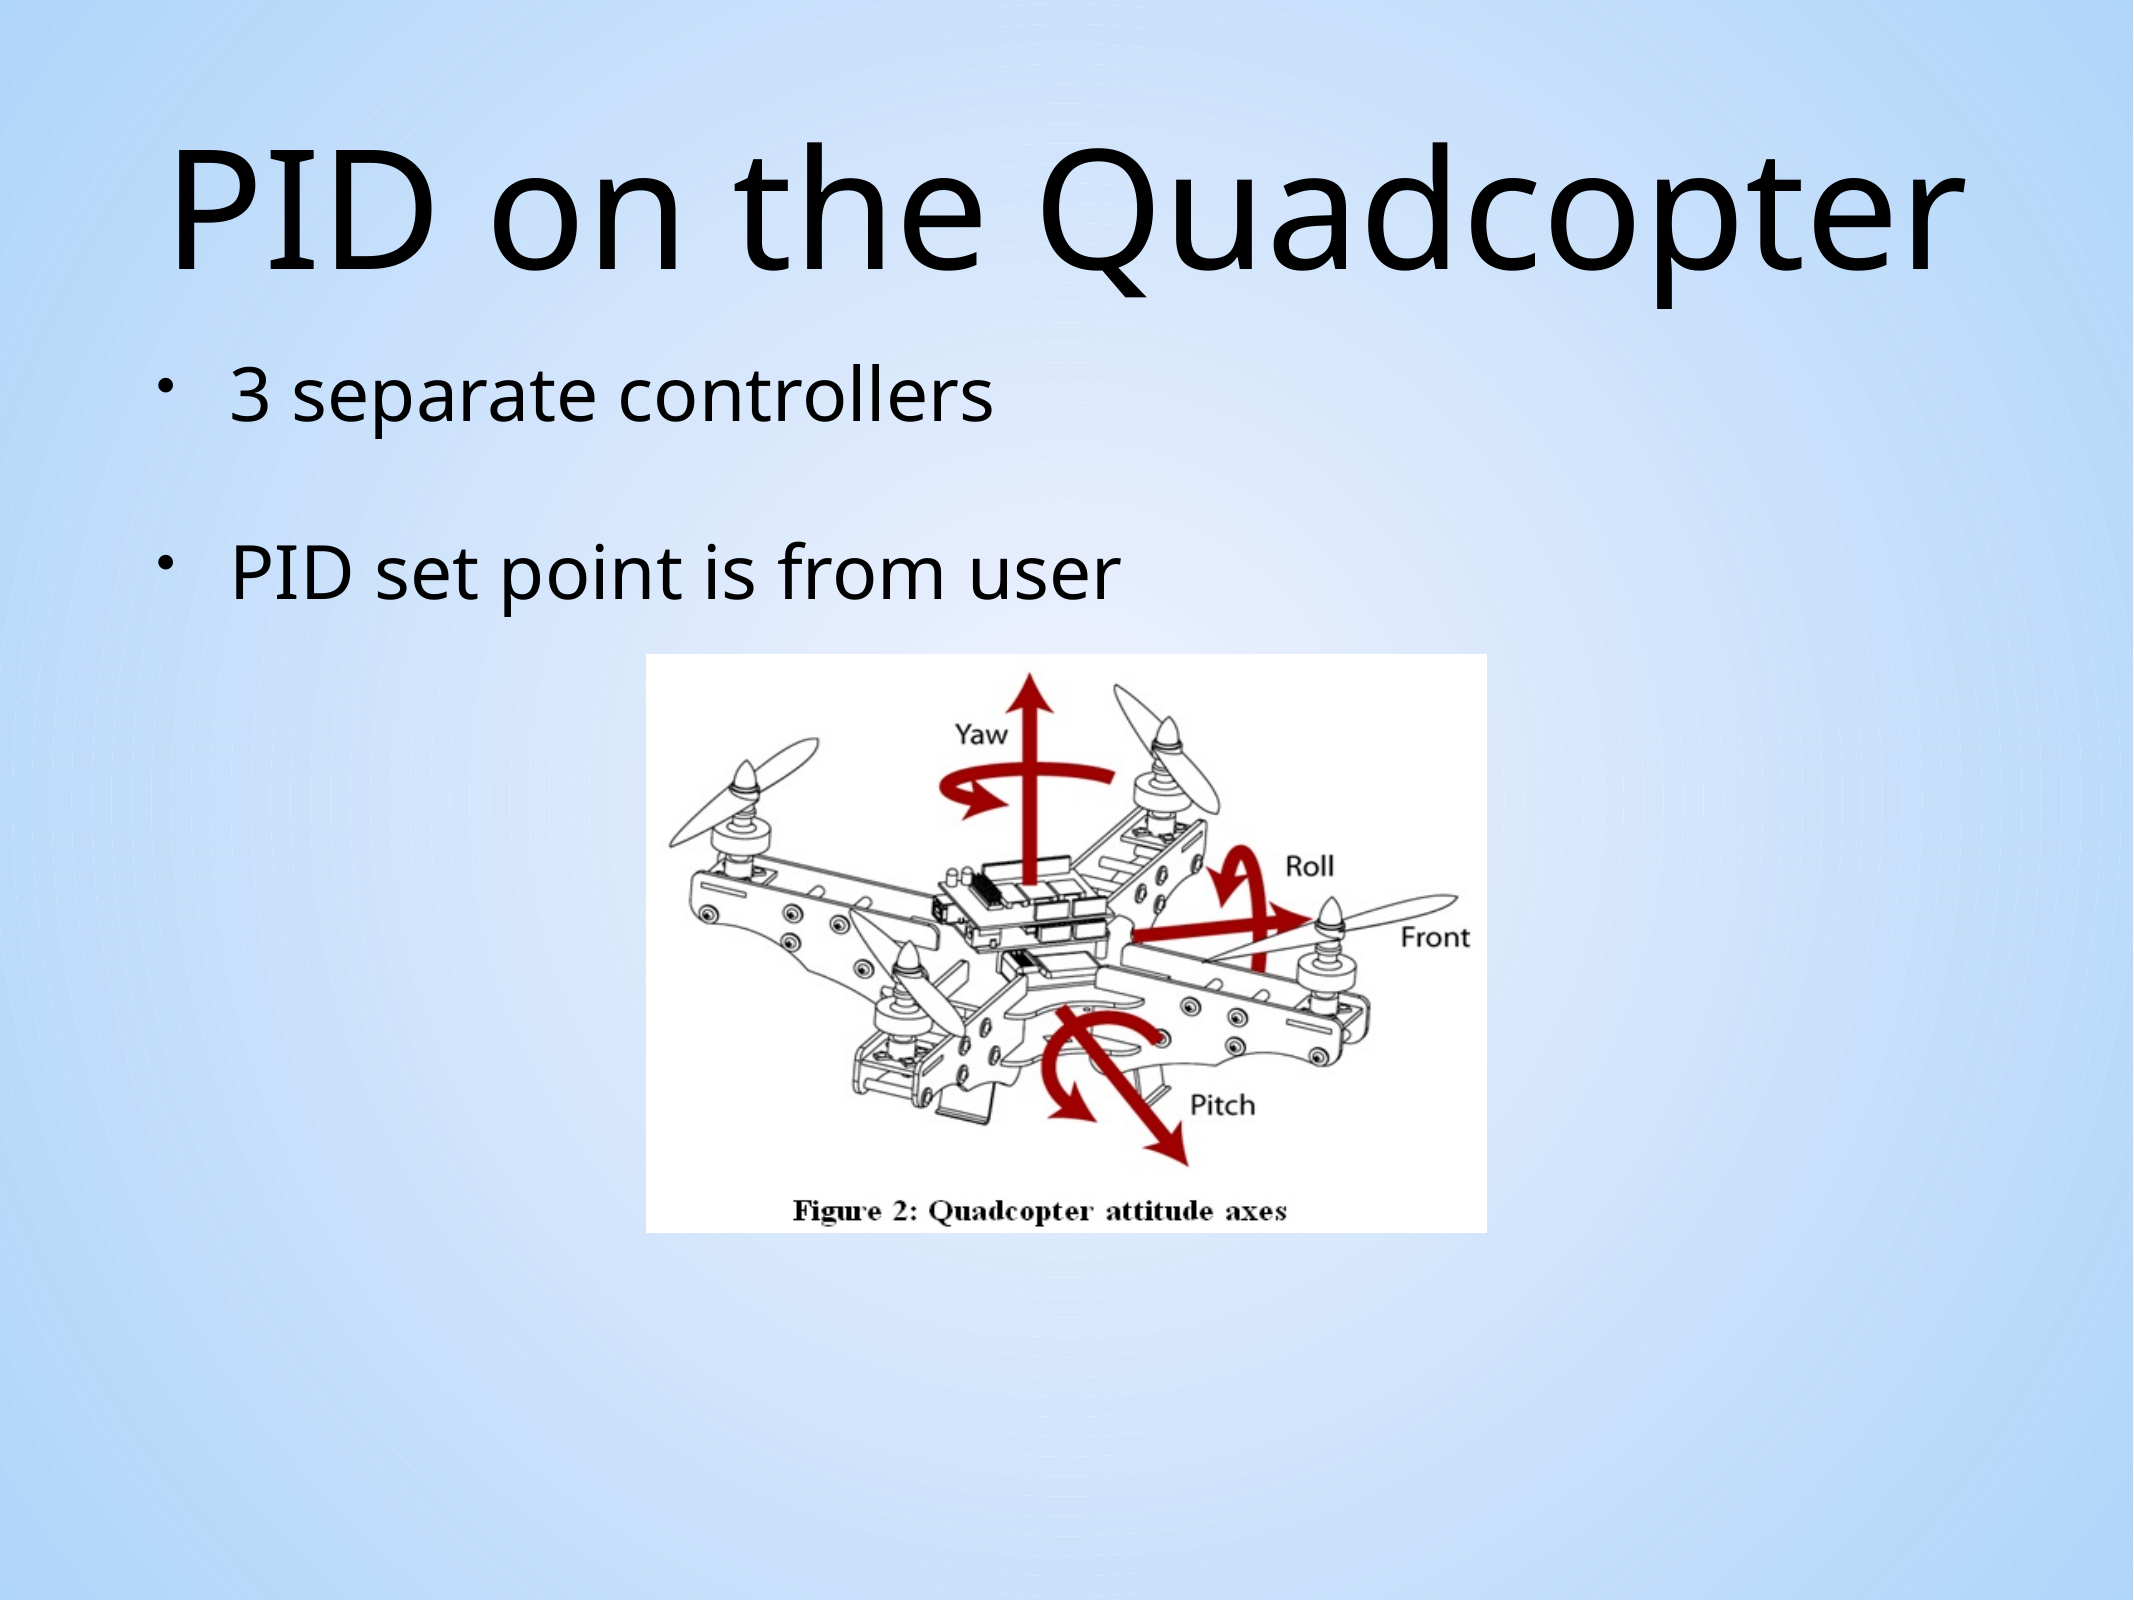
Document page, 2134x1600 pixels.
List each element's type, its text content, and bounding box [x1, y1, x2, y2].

title PID on the Quadcopter [155, 72, 1978, 325]
list 3 separate controllers PID set point is from user [155, 325, 1978, 636]
picture [646, 654, 1487, 1233]
